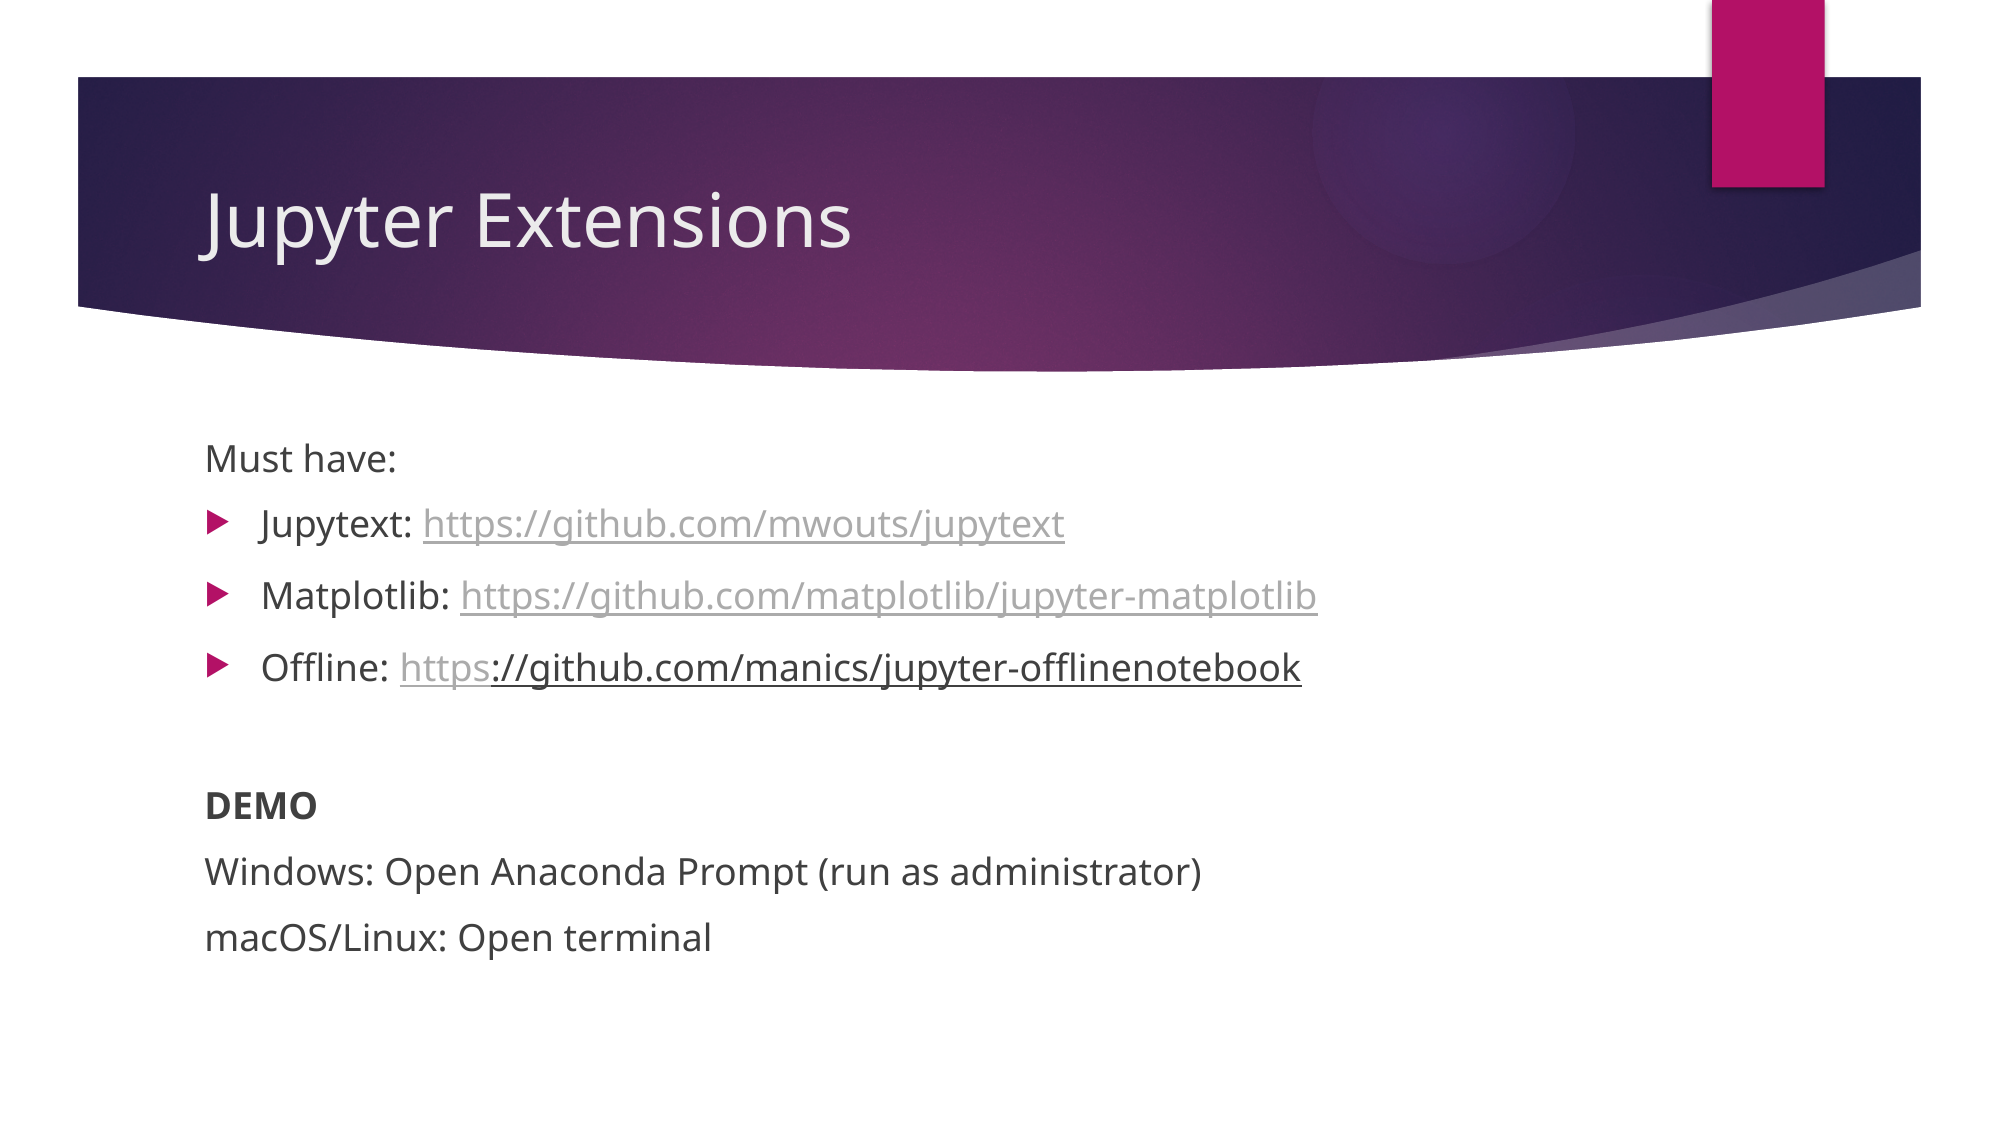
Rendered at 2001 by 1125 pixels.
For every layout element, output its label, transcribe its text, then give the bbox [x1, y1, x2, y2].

list Must have: Jupytext: https://github.com/mwouts/jupytext Matplotlib: https://github.com/matplotlib/jupyter-matplotlib Offline: https://github.com/manics/jupyter-offlinenotebook DEMO Windows: Open Anaconda Prompt (run as administrator) macOS/Linux: Open terminal [189, 427, 1638, 988]
title Jupyter Extensions [189, 159, 1627, 276]
